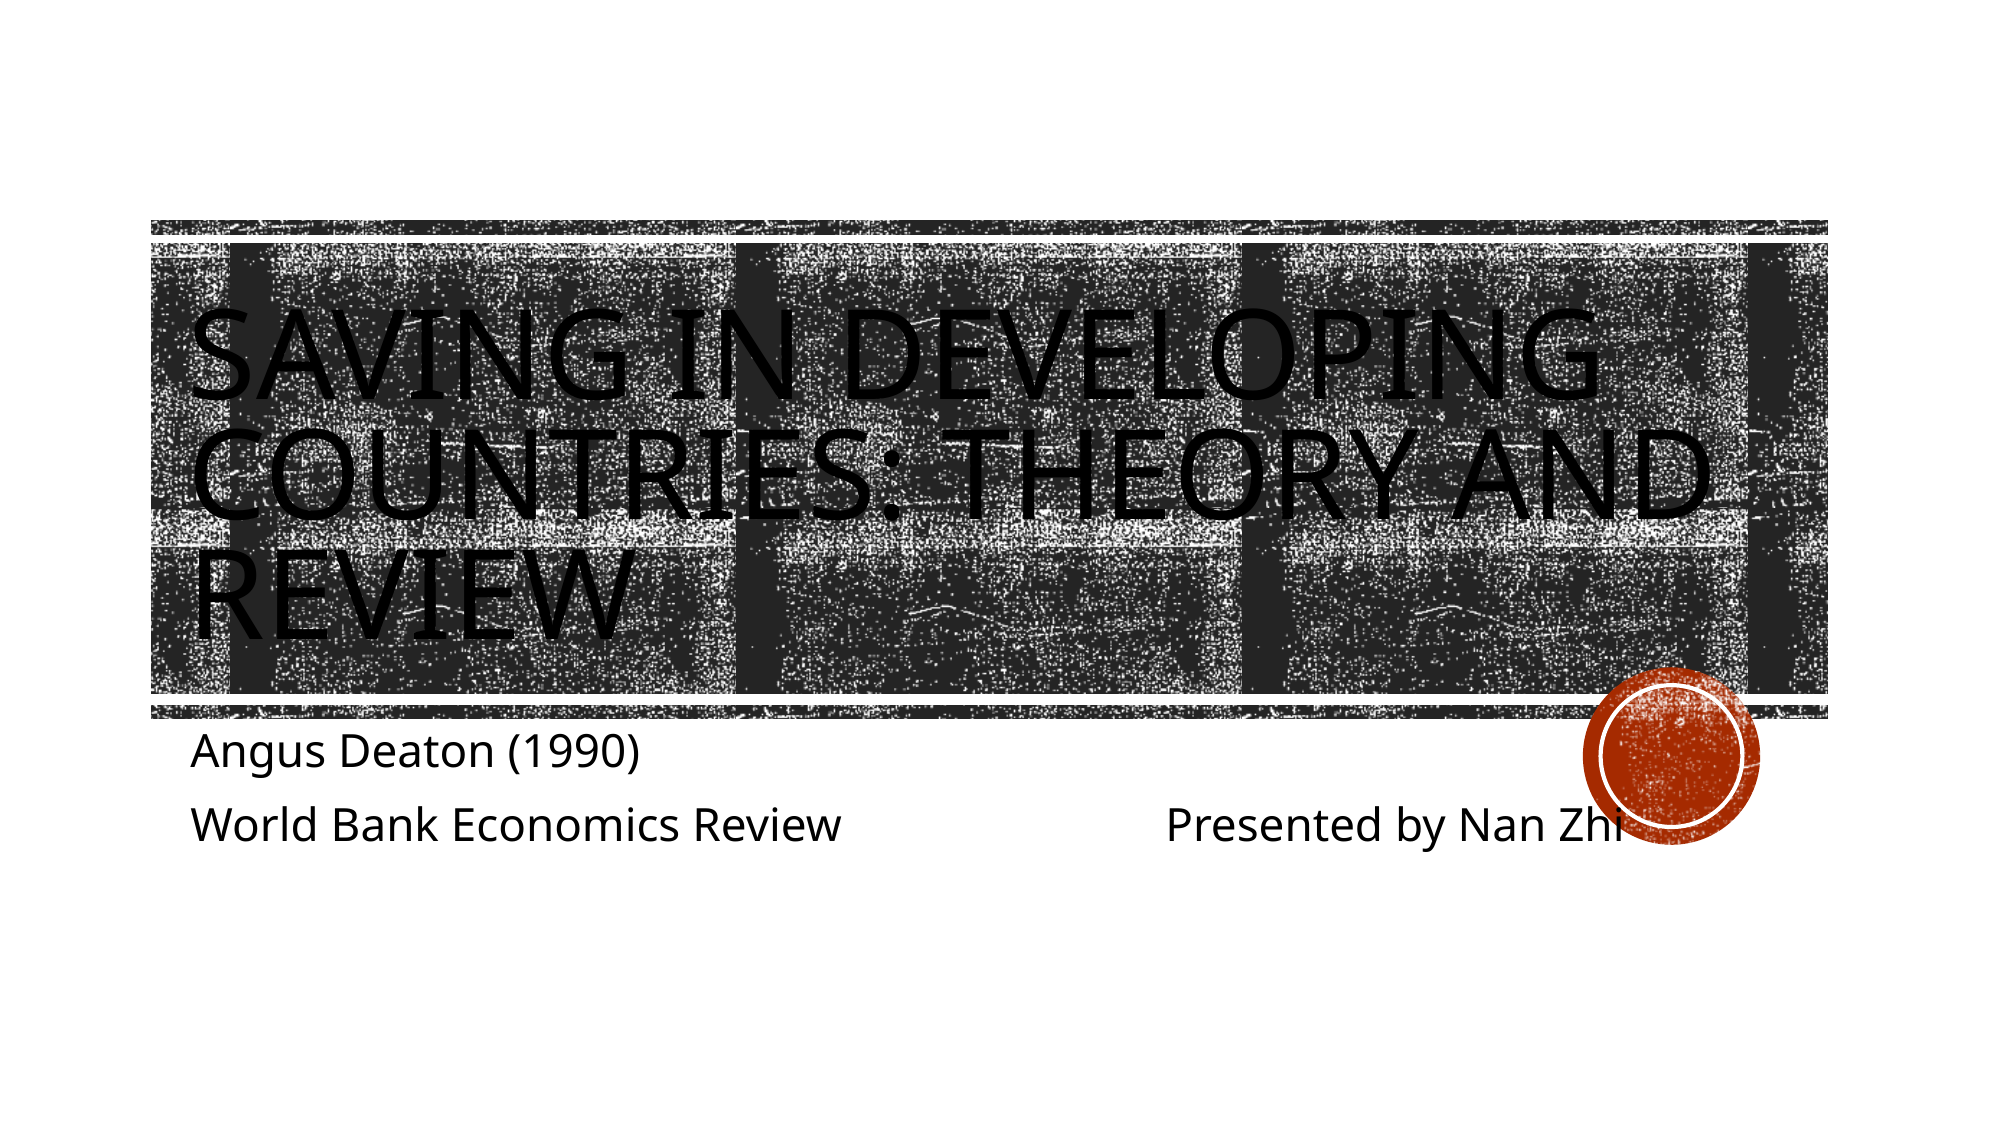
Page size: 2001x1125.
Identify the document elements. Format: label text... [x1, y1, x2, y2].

subtitle Angus Deaton (1990) World Bank Economics Review Presented by Nan Zhi [175, 720, 1837, 896]
title Saving in Developing Countries: Theory and Review [172, 234, 1808, 733]
